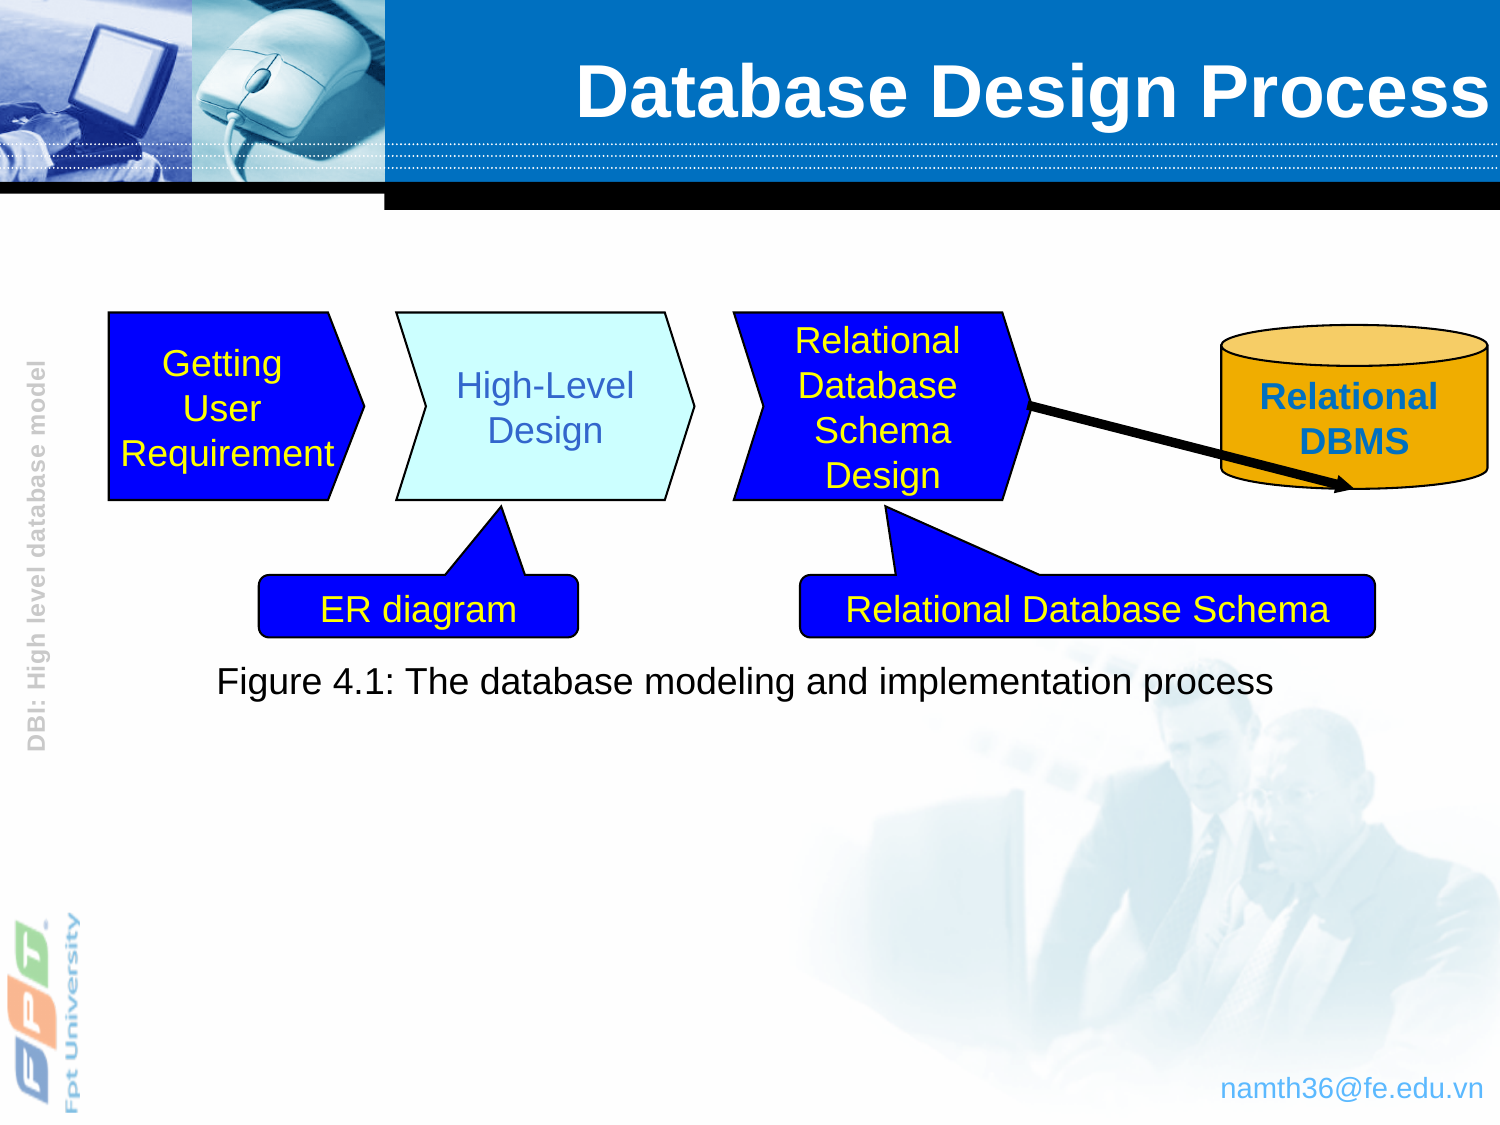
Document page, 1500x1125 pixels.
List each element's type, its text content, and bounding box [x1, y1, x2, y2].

text_box Figure 4.1: The database modeling and implementation process [201, 649, 1290, 710]
text_box Relational Database Schema Design [733, 312, 1031, 501]
text_box Getting User Requirement [108, 312, 365, 501]
picture [0, 0, 385, 181]
title Database Design Process [387, 0, 1500, 175]
picture [0, 194, 1500, 1125]
text_box Relational Database Schema [800, 506, 1376, 638]
text_box High-Level Design [396, 312, 695, 501]
text_box Relational DBMS [1221, 324, 1488, 489]
text_box ER diagram [258, 506, 579, 638]
